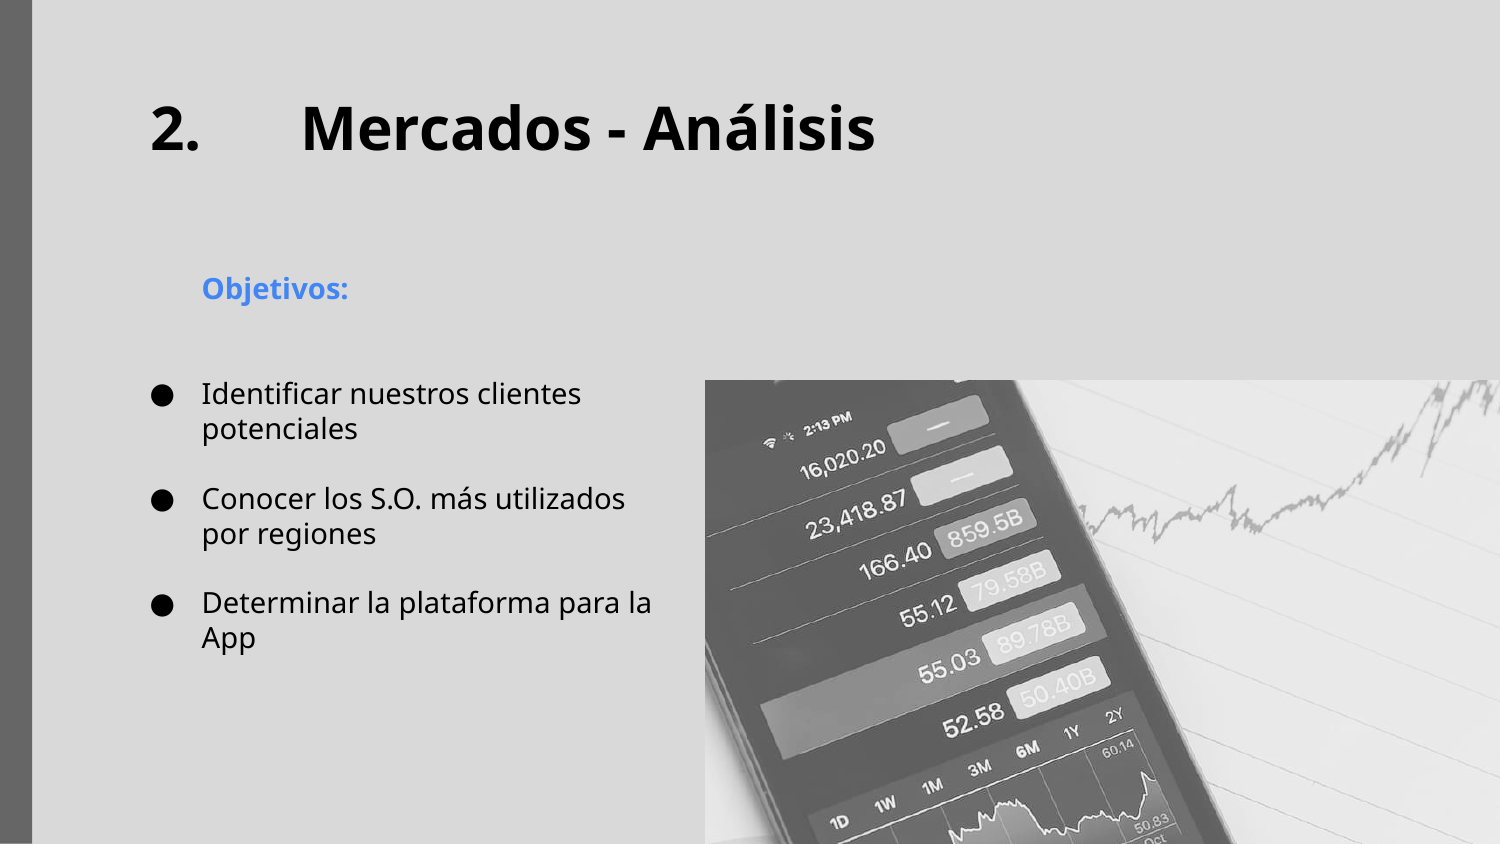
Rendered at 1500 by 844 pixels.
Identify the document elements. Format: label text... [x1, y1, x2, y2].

text_box Objetivos: Identificar nuestros clientes potenciales Conocer los S.O. más utilizados por regiones Determinar la plataforma para la App [111, 255, 693, 670]
text_box 2. Mercados - Análisis [135, 75, 1363, 178]
picture [705, 380, 1500, 844]
text_box [0, 0, 33, 844]
